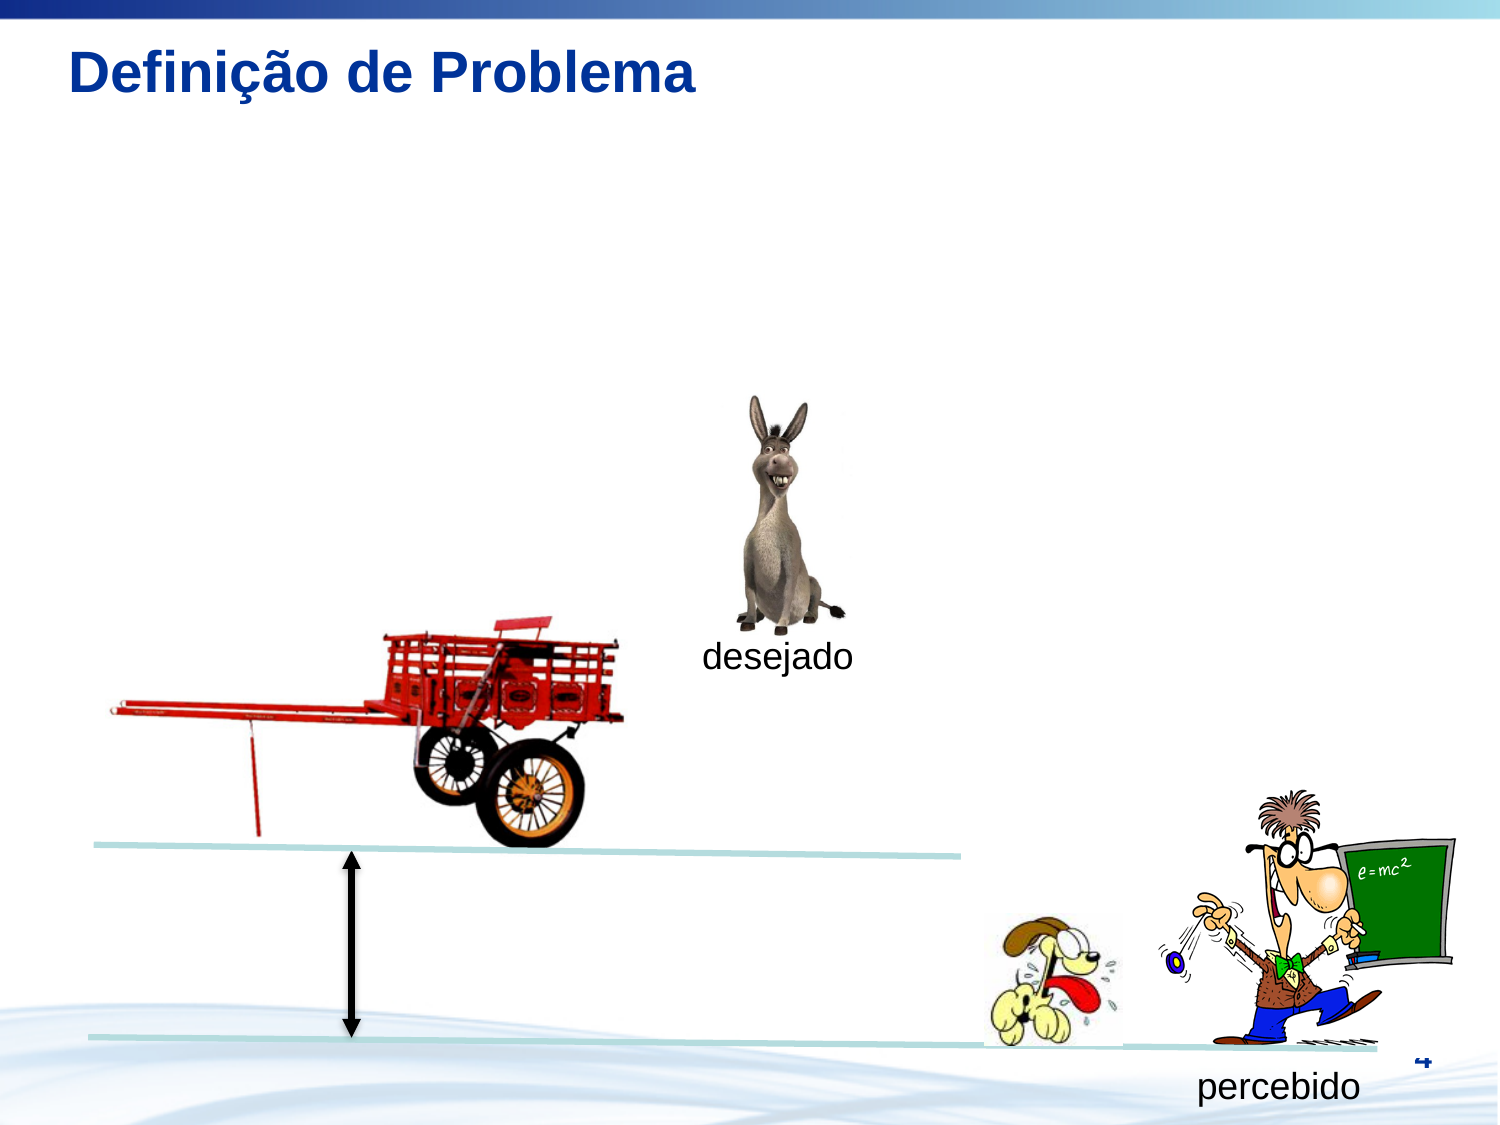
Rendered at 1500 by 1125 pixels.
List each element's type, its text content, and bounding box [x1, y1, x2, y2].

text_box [93, 844, 962, 857]
text_box percebido [1182, 1065, 1376, 1115]
text_box desejado [687, 625, 869, 685]
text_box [1126, 1036, 1378, 1050]
picture [0, 0, 1500, 1125]
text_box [87, 1036, 980, 1050]
title Definição de Problema [52, 23, 1451, 114]
